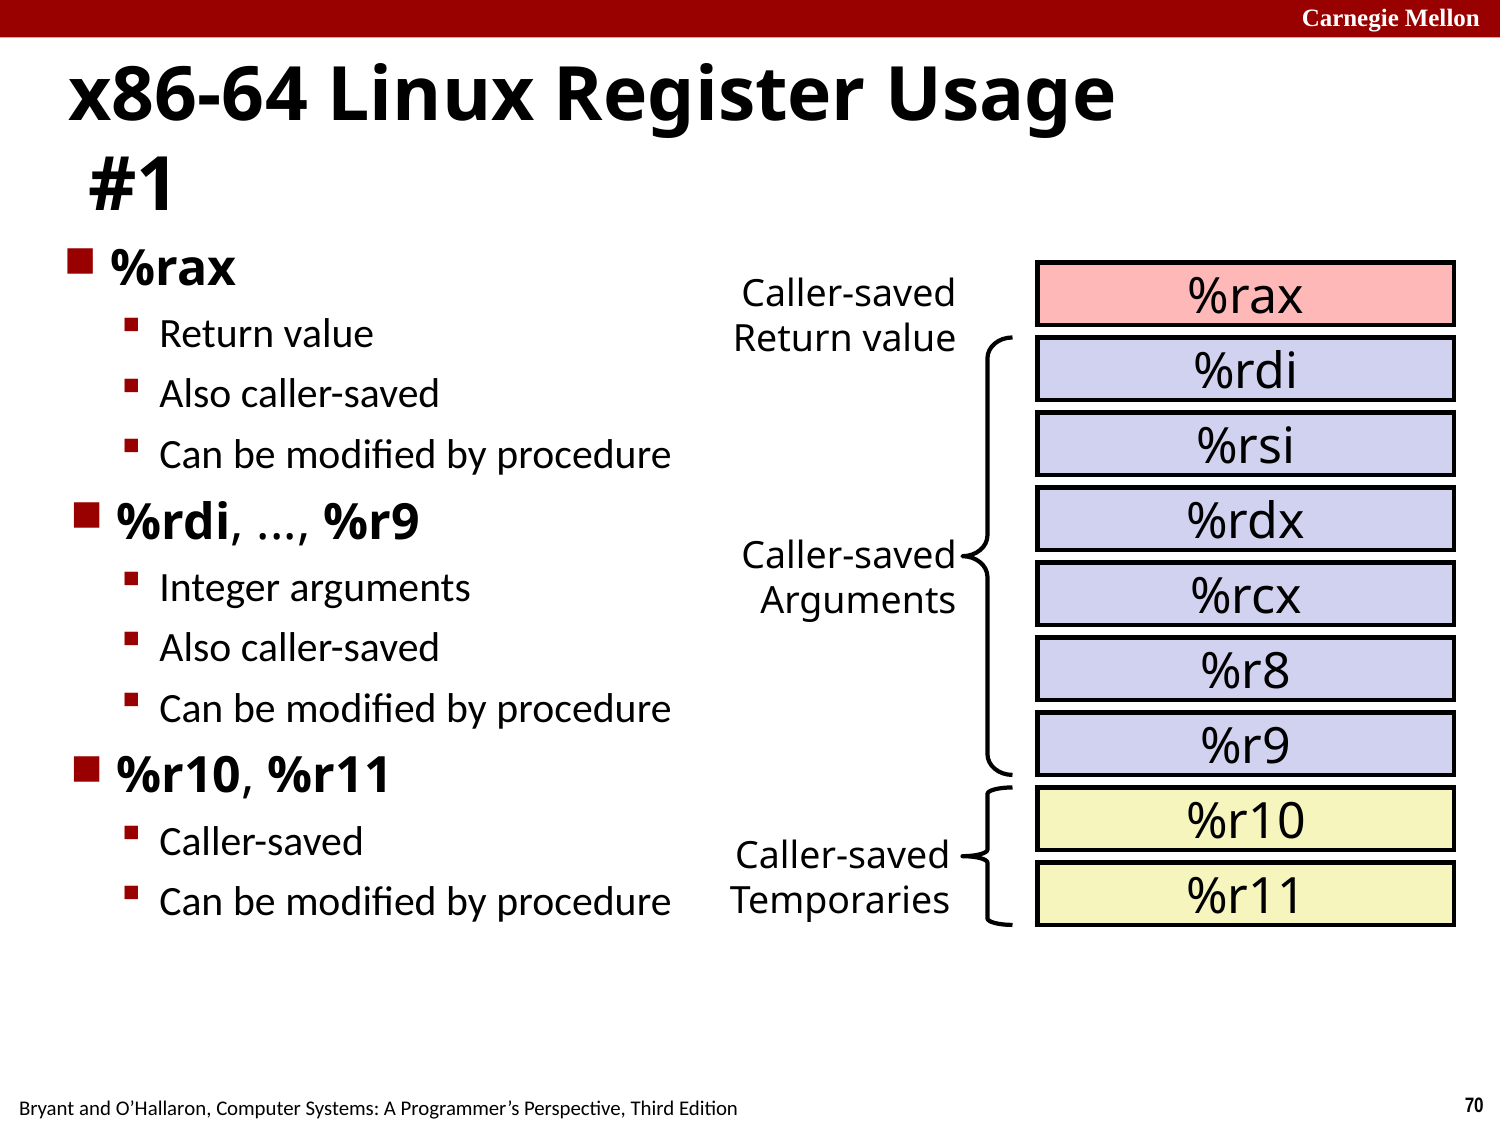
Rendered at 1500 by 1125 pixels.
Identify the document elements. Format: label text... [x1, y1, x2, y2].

text_box %r11 [1037, 862, 1455, 925]
list %rax Return value Also caller-saved Can be modified by procedure %rdi, ..., %r9 Integer arguments Also caller-saved Can be modified by procedure %r10, %r11 Caller-saved Can be modified by procedure [62, 228, 730, 1122]
title x86-64 Linux Register Usage #1 [62, 41, 1126, 230]
text_box [962, 787, 1013, 925]
text_box %rdi [1037, 337, 1455, 400]
text_box %rcx [1037, 562, 1455, 625]
text_box %rsi [1037, 412, 1455, 475]
text_box [963, 337, 1013, 775]
text_box %r8 [1037, 637, 1455, 700]
text_box Caller-saved Arguments [735, 524, 963, 628]
text_box %rax [1037, 262, 1455, 325]
text_box Caller-saved Temporaries [723, 824, 957, 928]
text_box %r10 [1037, 787, 1455, 850]
text_box Caller-saved Return value [726, 262, 963, 365]
text_box %rdx [1037, 487, 1455, 550]
text_box %r9 [1037, 712, 1455, 775]
